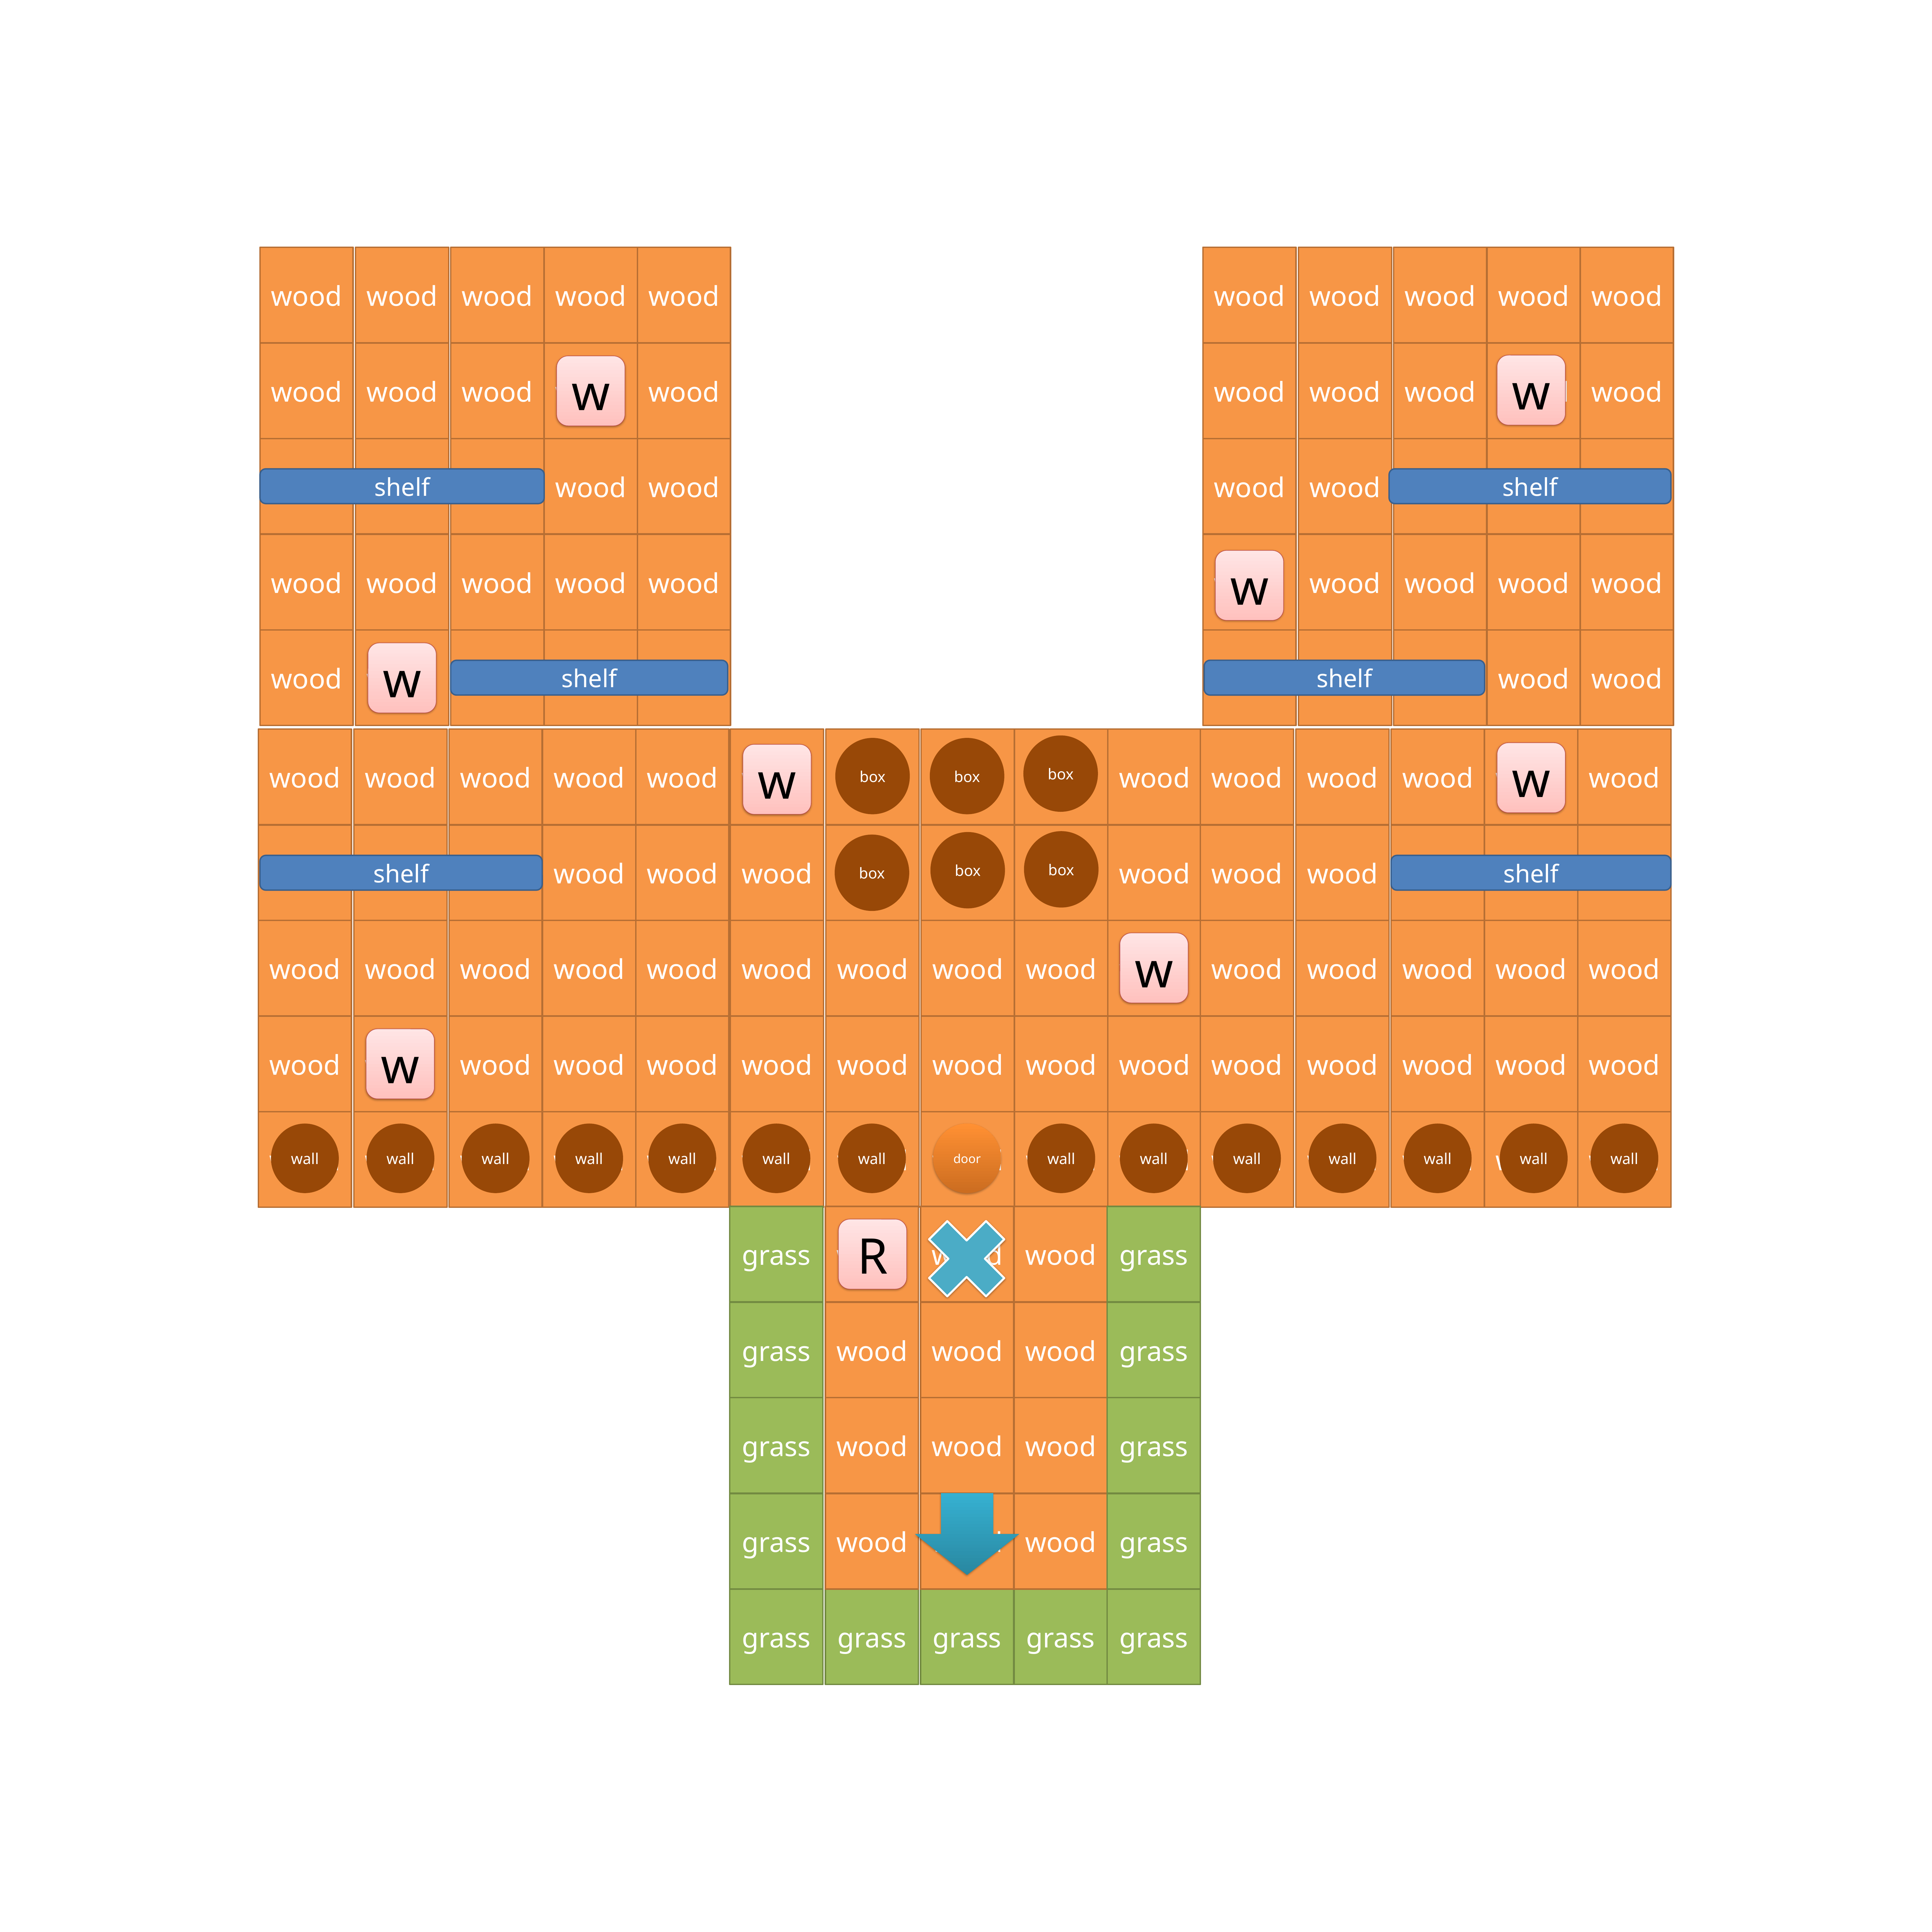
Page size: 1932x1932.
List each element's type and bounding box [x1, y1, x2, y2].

text_box [258, 247, 1674, 1685]
